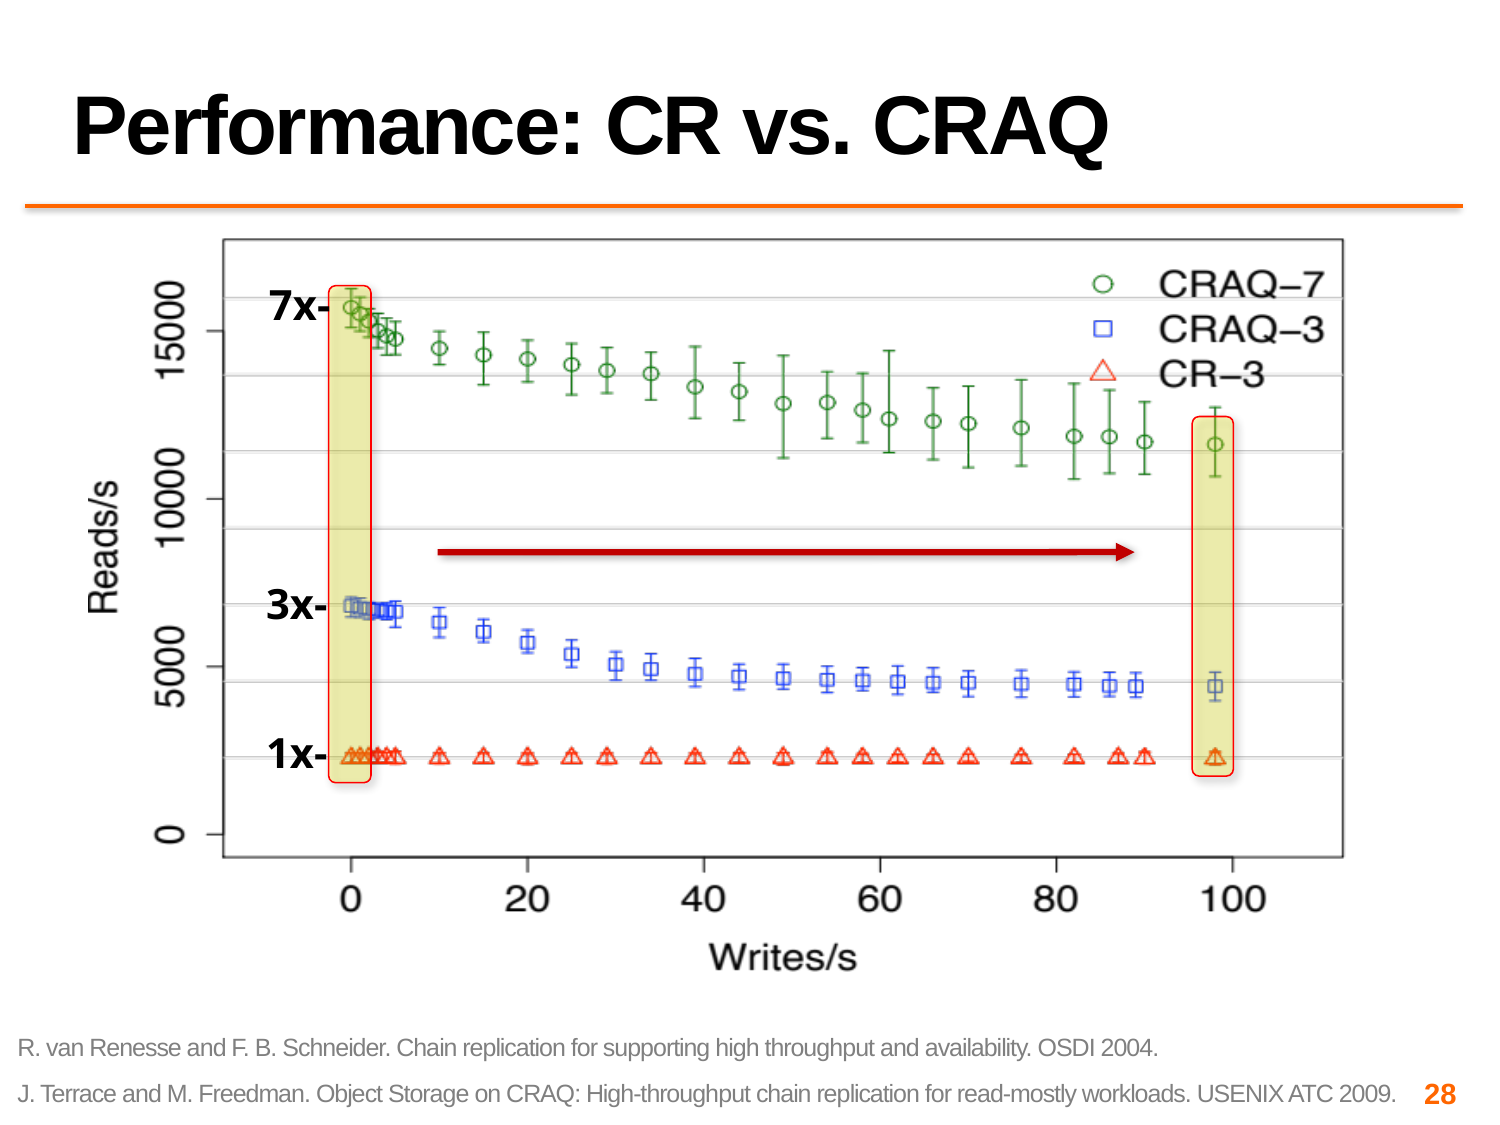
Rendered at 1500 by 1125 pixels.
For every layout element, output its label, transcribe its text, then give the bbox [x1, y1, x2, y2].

title Performance: CR vs. CRAQ [57, 2, 1463, 178]
picture [78, 232, 1354, 979]
list R. van Renesse and F. B. Schneider. Chain replication for supporting high throughput and availability. OSDI 2004. J. Terrace and M. Freedman. Object Storage on CRAQ: High-throughput chain replication for read-mostly workloads. USENIX ATC 2009. [11, 1024, 1455, 1125]
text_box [252, 271, 372, 783]
slide_number 28 [1455, 1074, 1463, 1110]
